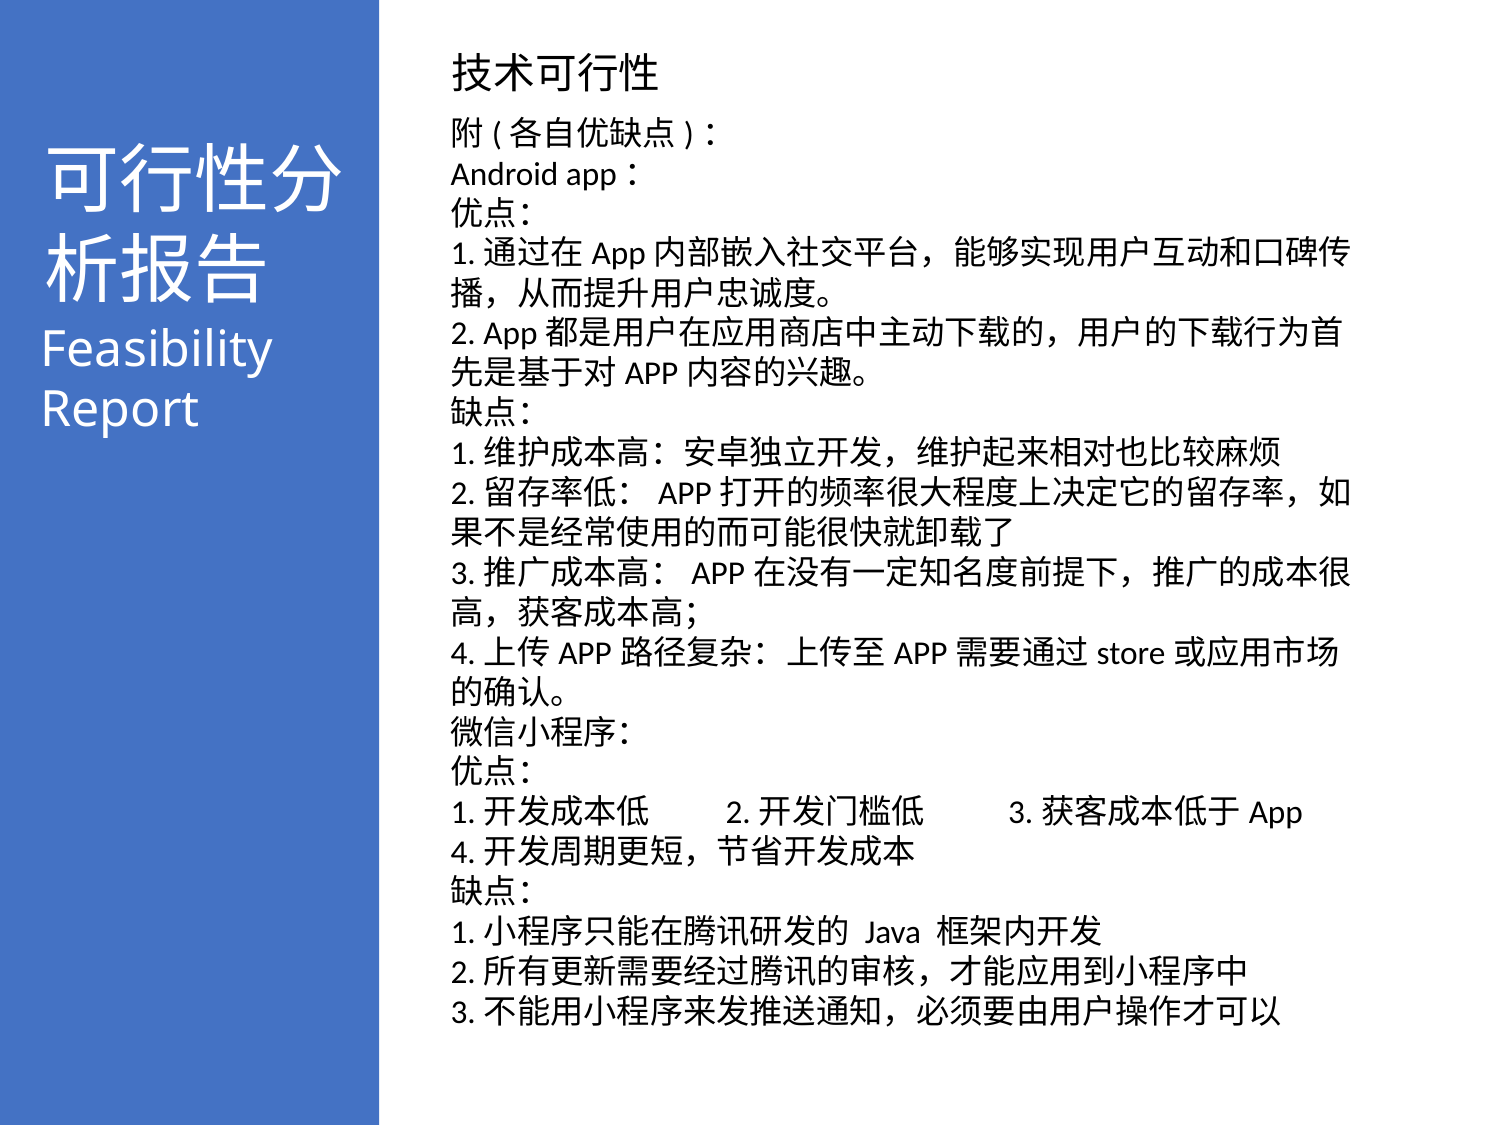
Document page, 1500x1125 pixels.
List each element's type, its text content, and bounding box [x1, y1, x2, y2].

text_box 附(各自优缺点)： Android app： 优点： 1.通过在App内部嵌入社交平台，能够实现用户互动和口碑传播，从而提升用户忠诚度。 2. App都是用户在应用商店中主动下载的，用户的下载行为首先是基于对APP内容的兴趣。 缺点： 1.维护成本高：安卓独立开发，维护起来相对也比较麻烦 2.留存率低：APP打开的频率很大程度上决定它的留存率，如果不是经常使用的而可能很快就卸载了 3.推广成本高：APP在没有一定知名度前提下，推广的成本很高，获客成本高； 4.上传APP路径复杂：上传至APP需要通过store或应用市场的确认。 微信小程序： 优点： 1.开发成本低 2.开发门槛低 3.获客成本低于App 4.开发周期更短，节省开发成本 缺点： 1.小程序只能在腾讯研发的 Java 框架内开发 2.所有更新需要经过腾讯的审核，才能应用到小程序中 3.不能用小程序来发推送通知，必须要由用户操作才可以 [435, 104, 1382, 1038]
text_box 技术可行性 [437, 39, 676, 104]
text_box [0, 0, 380, 1125]
